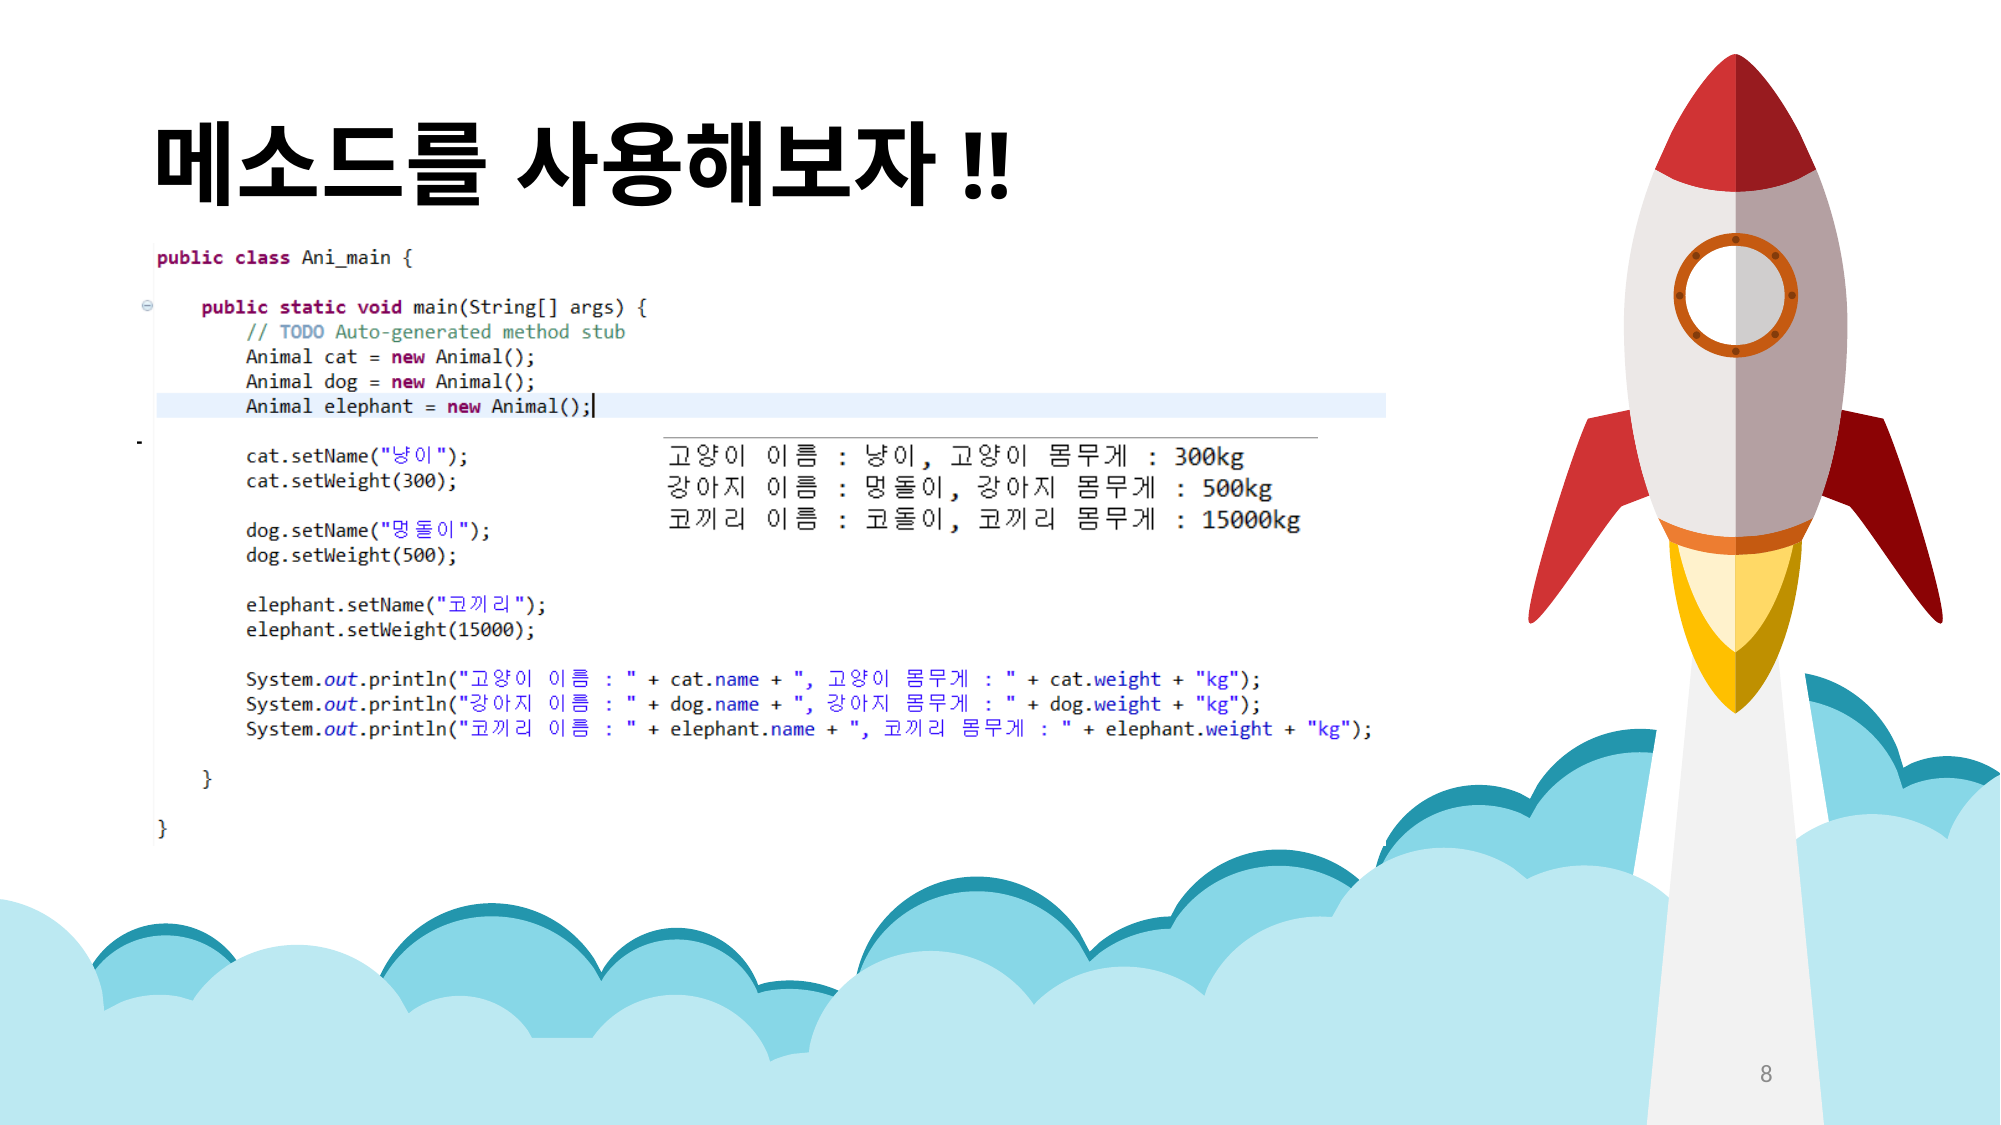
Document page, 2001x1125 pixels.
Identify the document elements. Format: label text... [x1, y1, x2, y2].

title 메소드를 사용해보자!! [137, 59, 1863, 278]
picture [137, 243, 1386, 846]
slide_number 8 [1412, 1042, 1788, 1103]
